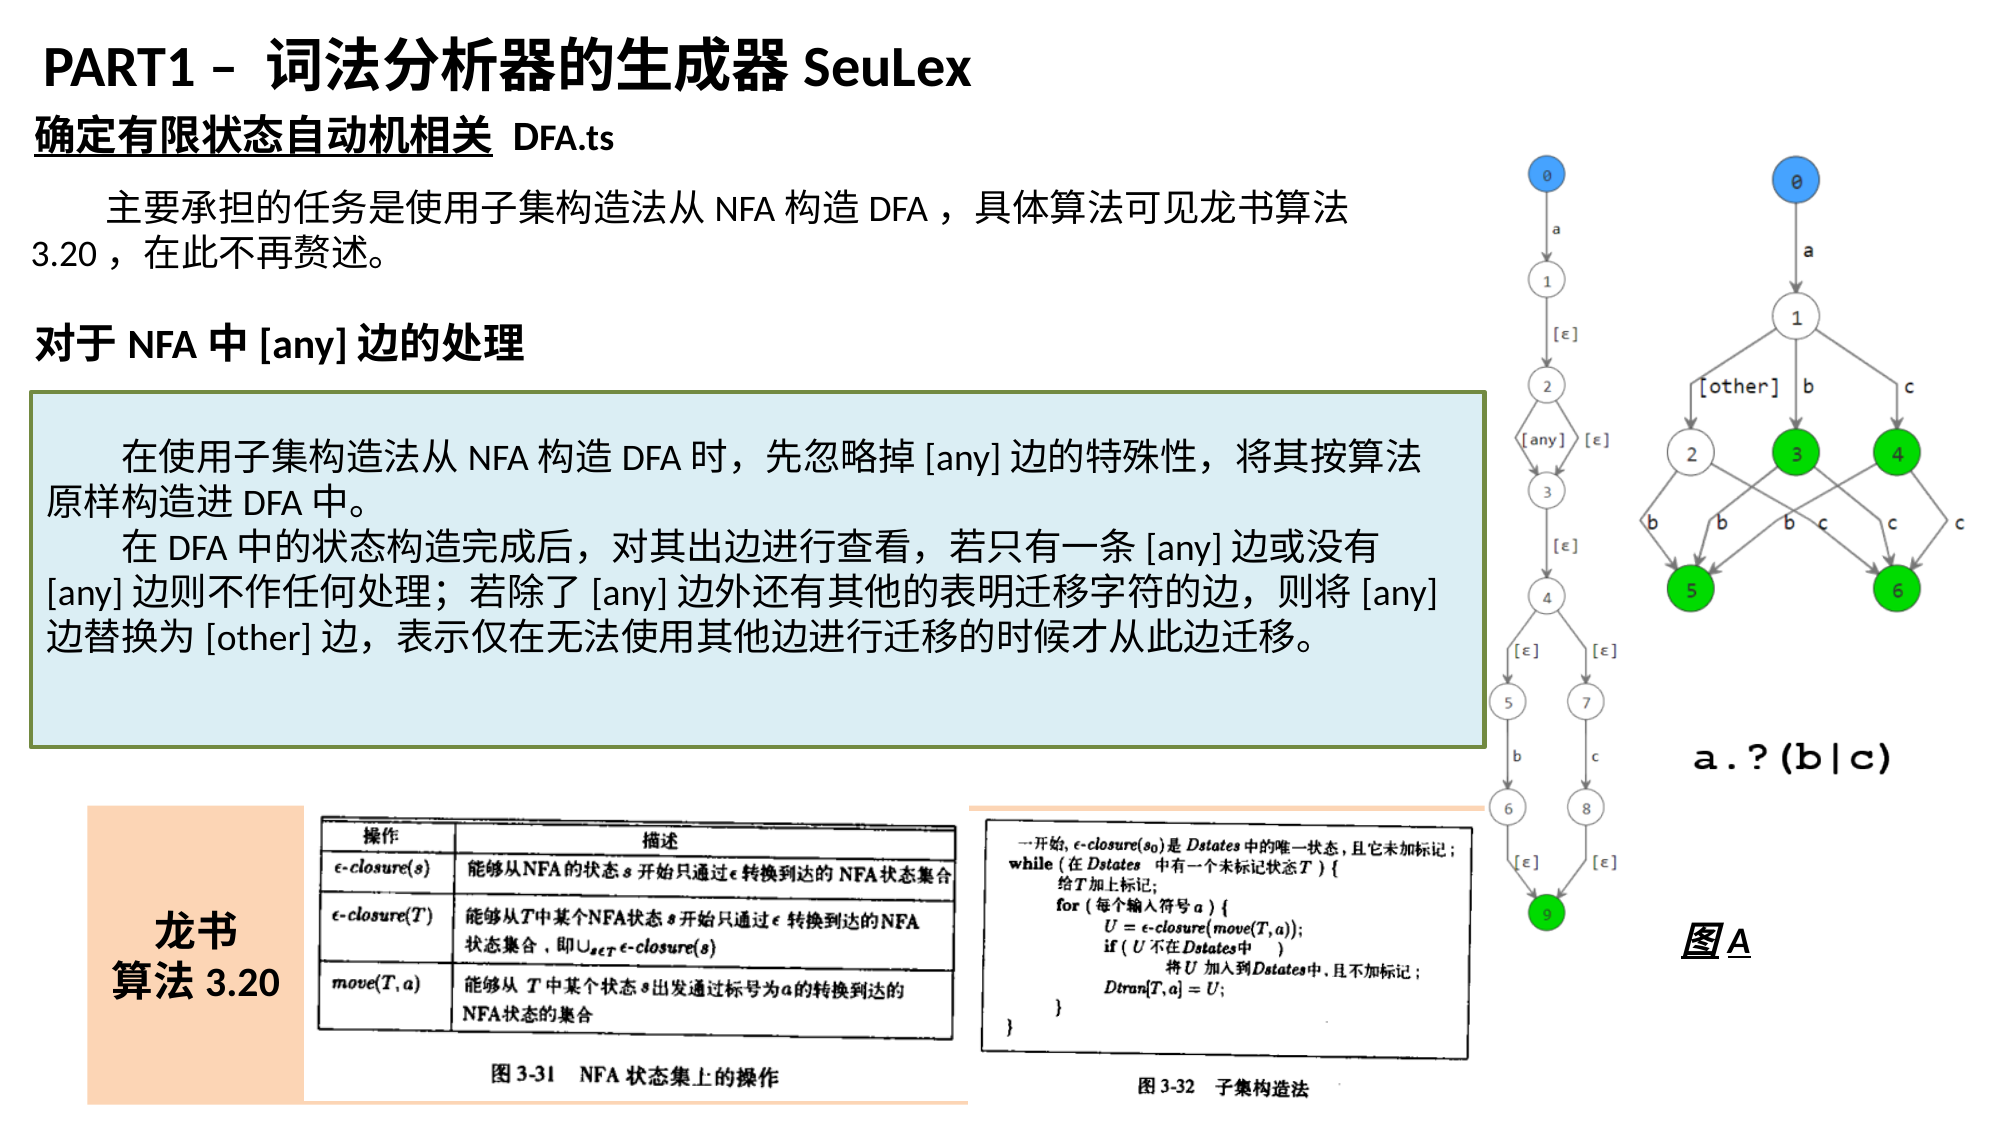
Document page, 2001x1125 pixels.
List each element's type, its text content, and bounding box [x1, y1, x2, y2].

text_box [967, 803, 1447, 809]
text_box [1452, 150, 1989, 975]
text_box 对于NFA中[any]边的处理 [19, 309, 1112, 374]
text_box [30, 391, 1485, 748]
text_box [85, 803, 305, 1107]
text_box 主要承担的任务是使用子集构造法从NFA构造DFA，具体算法可见龙书算法3.20，在此不再赘述。 [15, 176, 1447, 282]
text_box 确定有限状态自动机相关 DFA.ts [19, 106, 911, 167]
picture [304, 805, 1485, 1105]
text_box 龙书 算法3.20 [97, 896, 295, 1012]
text_box PART1 – 词法分析器的生成器SeuLex [15, 20, 1000, 106]
